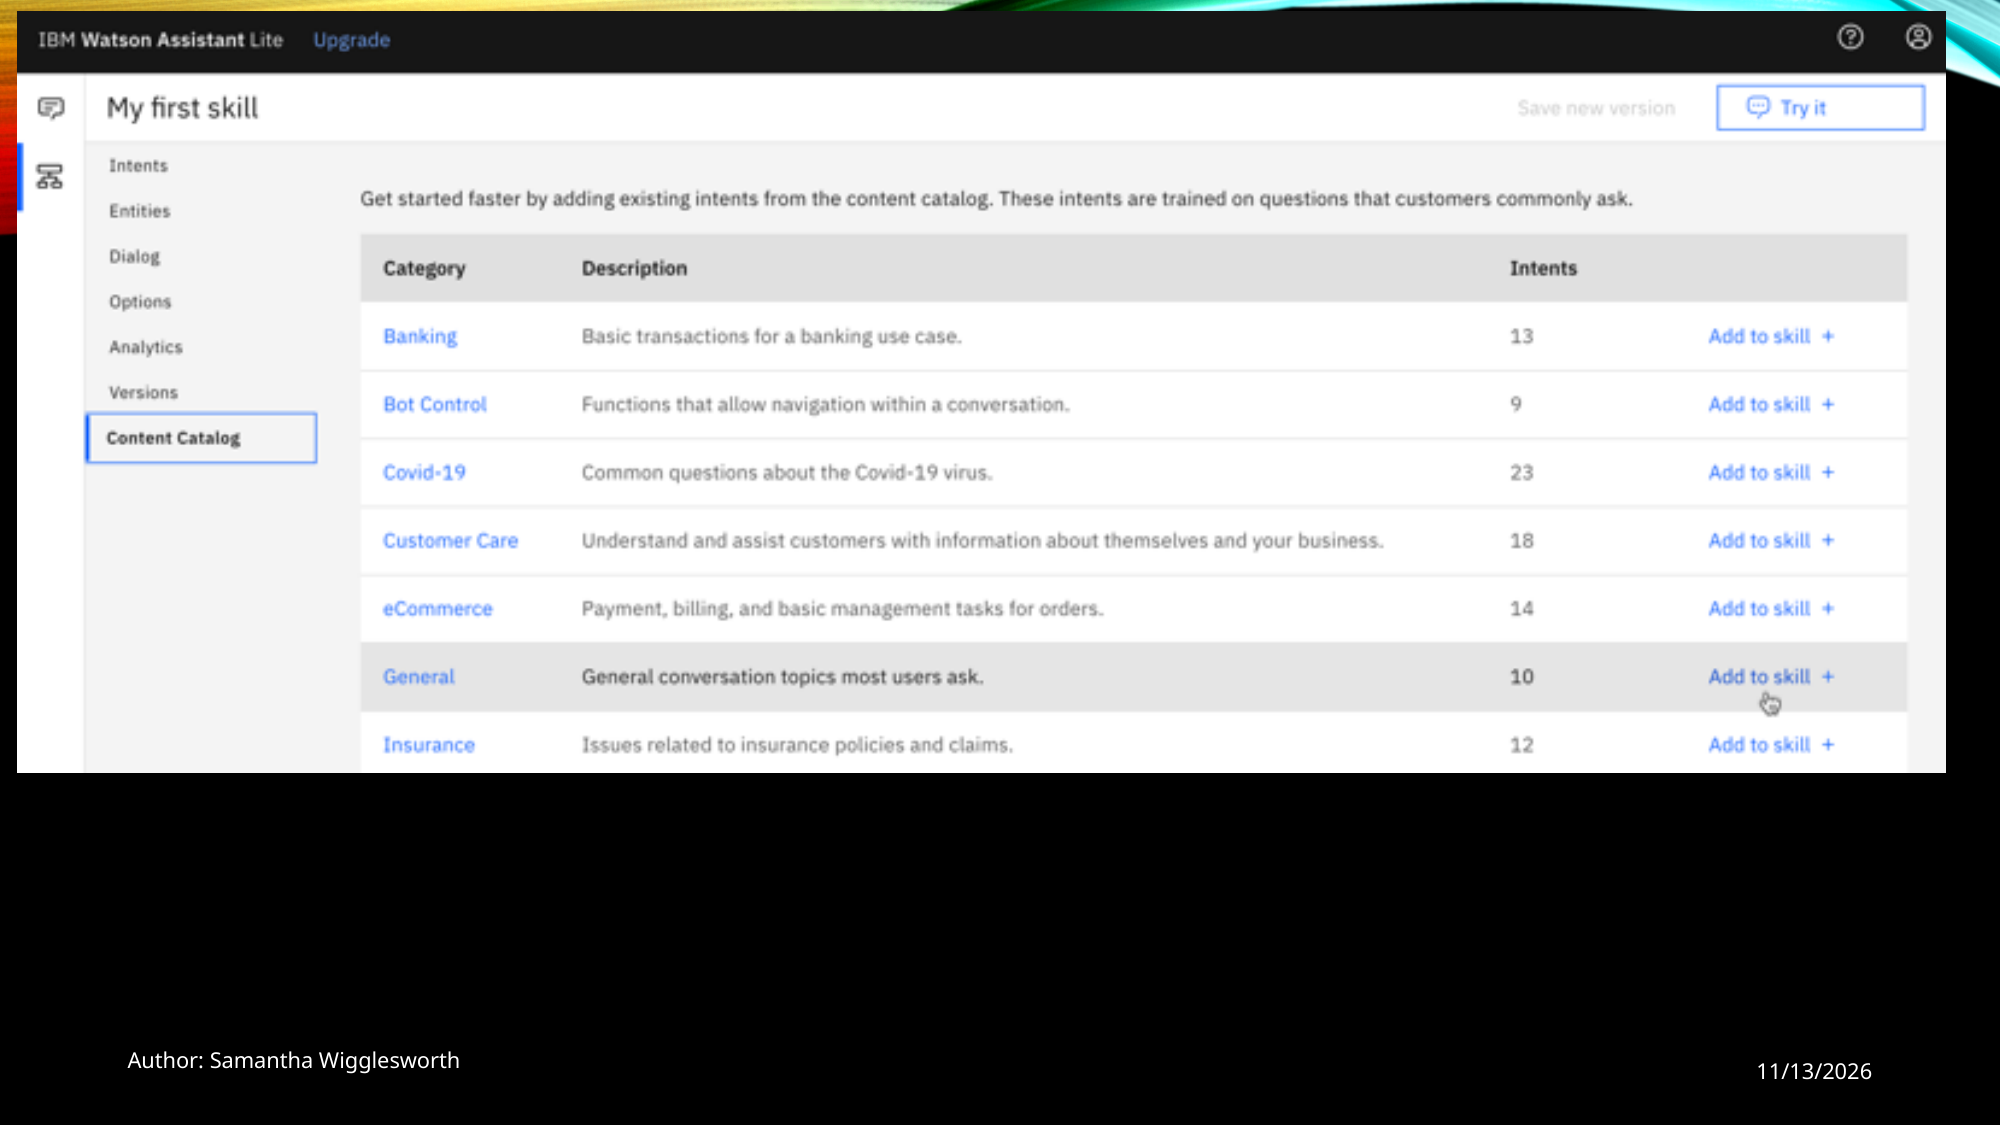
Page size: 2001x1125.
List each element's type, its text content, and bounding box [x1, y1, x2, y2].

footer Author: Samantha Wigglesworth [112, 1042, 1388, 1103]
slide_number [1410, 1042, 1888, 1103]
picture [0, 0, 2000, 773]
